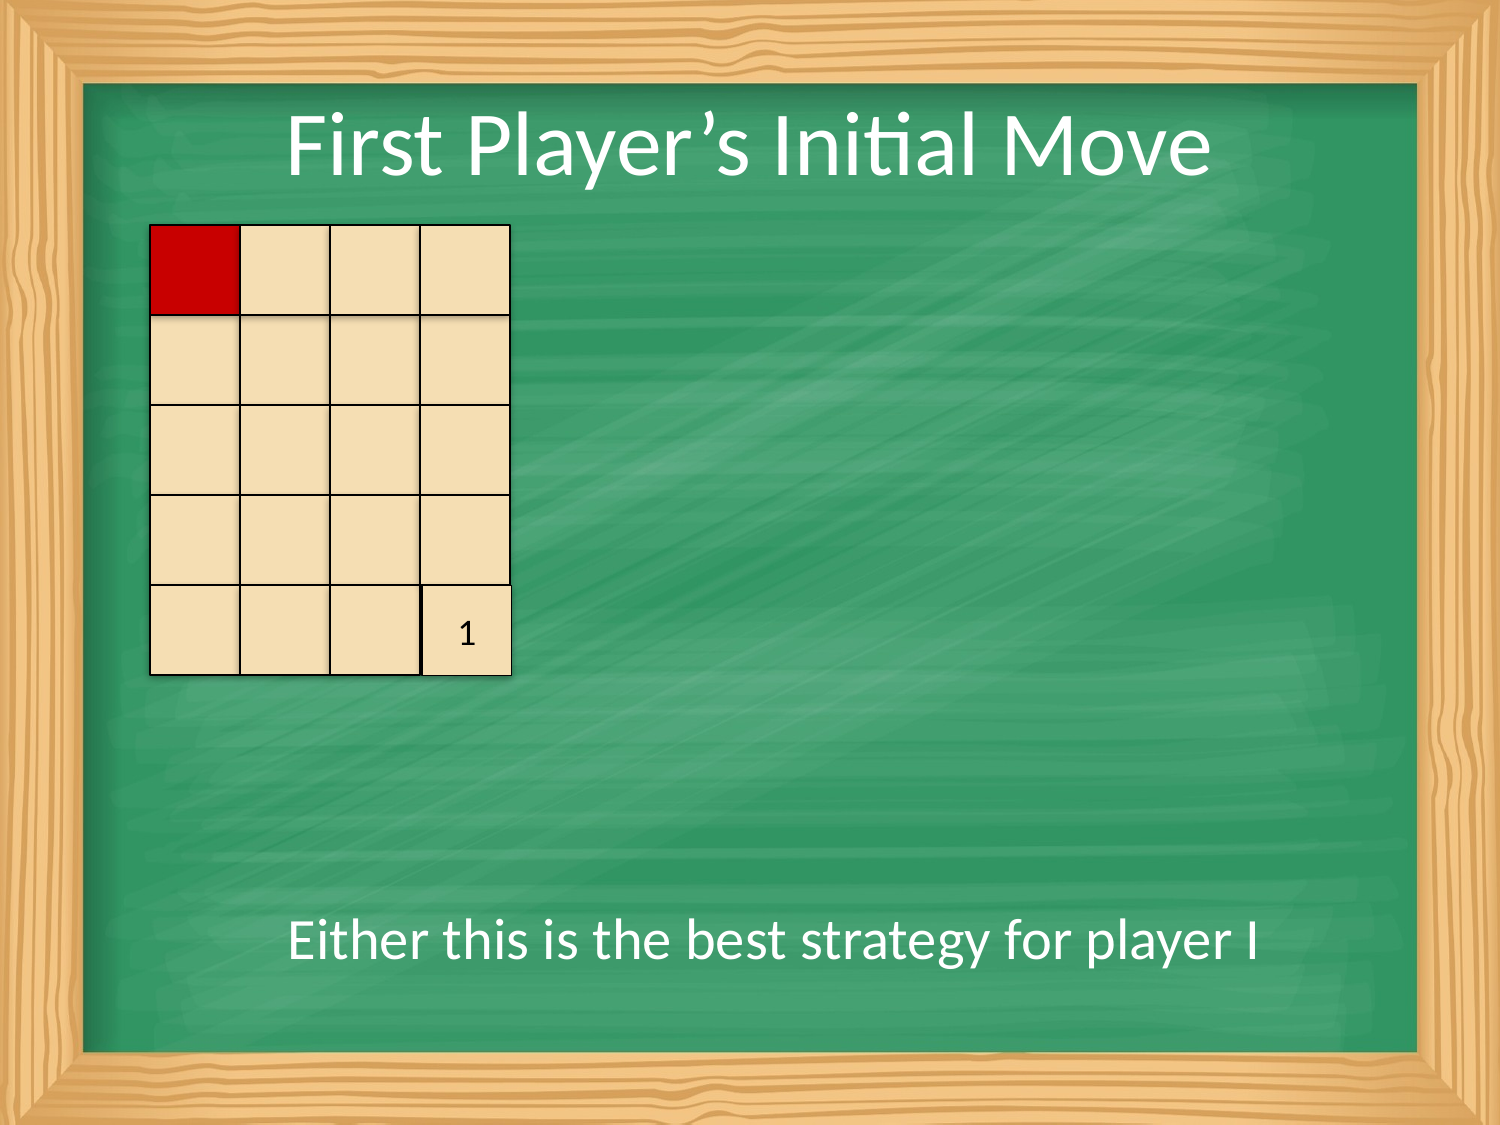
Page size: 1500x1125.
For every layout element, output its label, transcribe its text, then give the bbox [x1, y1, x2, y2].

text_box [419, 494, 511, 585]
text_box [329, 323, 414, 403]
text_box [419, 322, 511, 404]
text_box [329, 404, 418, 493]
text_box [239, 323, 324, 403]
text_box [149, 584, 238, 676]
text_box Either this is the best strategy for player I [99, 891, 1450, 980]
text_box [239, 404, 328, 493]
text_box [329, 494, 418, 583]
text_box 1 [421, 585, 512, 676]
text_box [419, 224, 511, 316]
text_box [329, 584, 416, 676]
text_box [239, 494, 328, 583]
text_box [149, 494, 238, 584]
title First Player’s Initial Move [75, 45, 1425, 233]
picture [0, 0, 1500, 1125]
text_box [149, 322, 234, 404]
text_box [239, 584, 328, 676]
text_box [149, 404, 238, 494]
text_box [149, 224, 238, 316]
text_box [239, 224, 328, 316]
text_box [419, 404, 511, 494]
text_box [329, 224, 418, 316]
